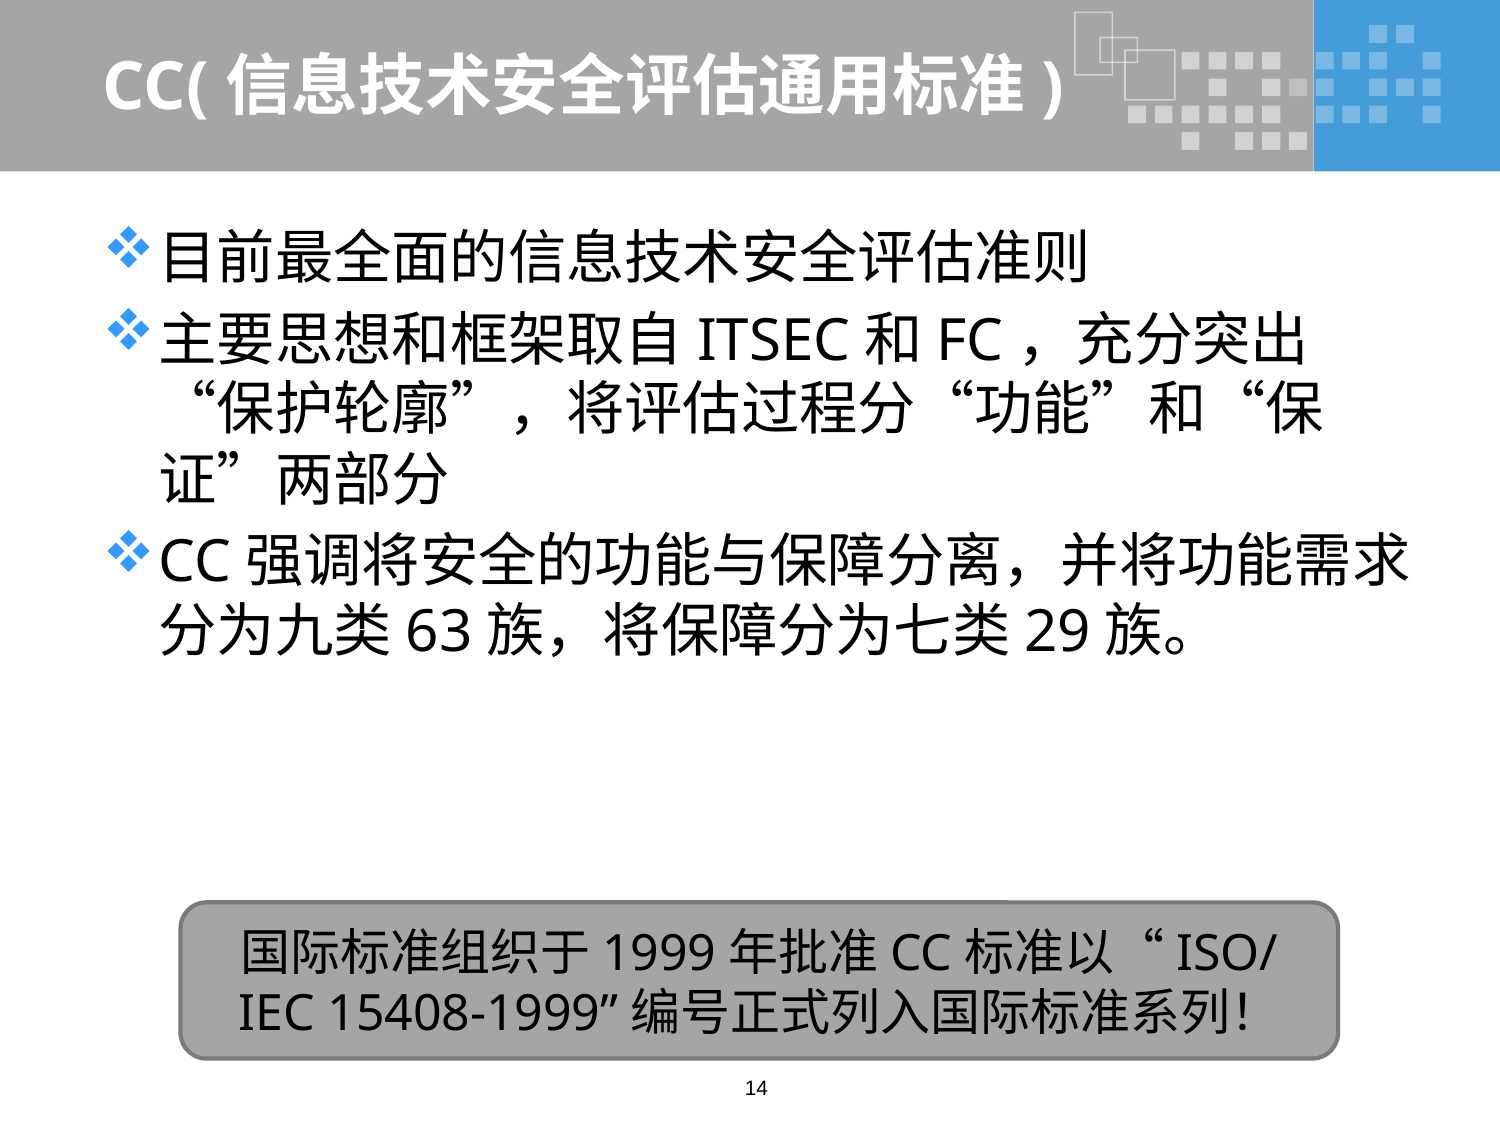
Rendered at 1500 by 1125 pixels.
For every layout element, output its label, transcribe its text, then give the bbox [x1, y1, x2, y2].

text_box 国际标准组织于1999年批准CC标准以“ISO/IEC 15408-1999”编号正式列入国际标准系列！ [178, 900, 1341, 1061]
title CC(信息技术安全评估通用标准) [87, 42, 1252, 123]
slide_number 14 [687, 1066, 826, 1111]
list 目前最全面的信息技术安全评估准则 主要思想和框架取自ITSEC和FC，充分突出“保护轮廓”，将评估过程分“功能”和“保证”两部分 CC强调将安全的功能与保障分离，并将功能需求分为九类63族，将保障分为七类29族。 [87, 212, 1432, 1050]
